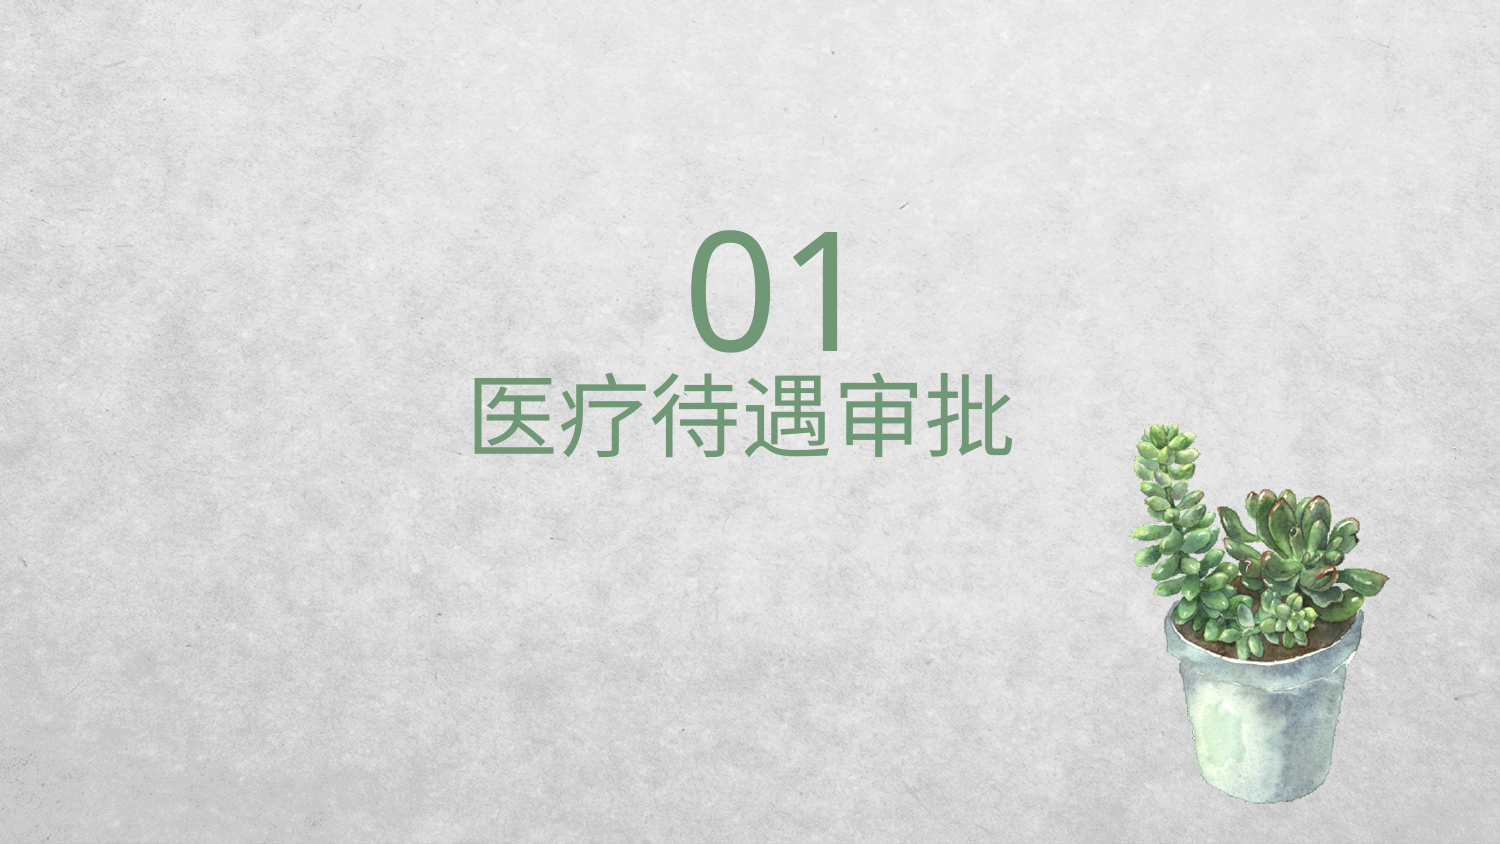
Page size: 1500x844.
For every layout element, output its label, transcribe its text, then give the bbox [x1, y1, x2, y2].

text_box 01 [683, 184, 928, 385]
text_box 医疗待遇审批 [466, 358, 1152, 469]
picture [1056, 386, 1456, 844]
text_box 对话框—1、放大镜查询 [0, 0, 1500, 844]
